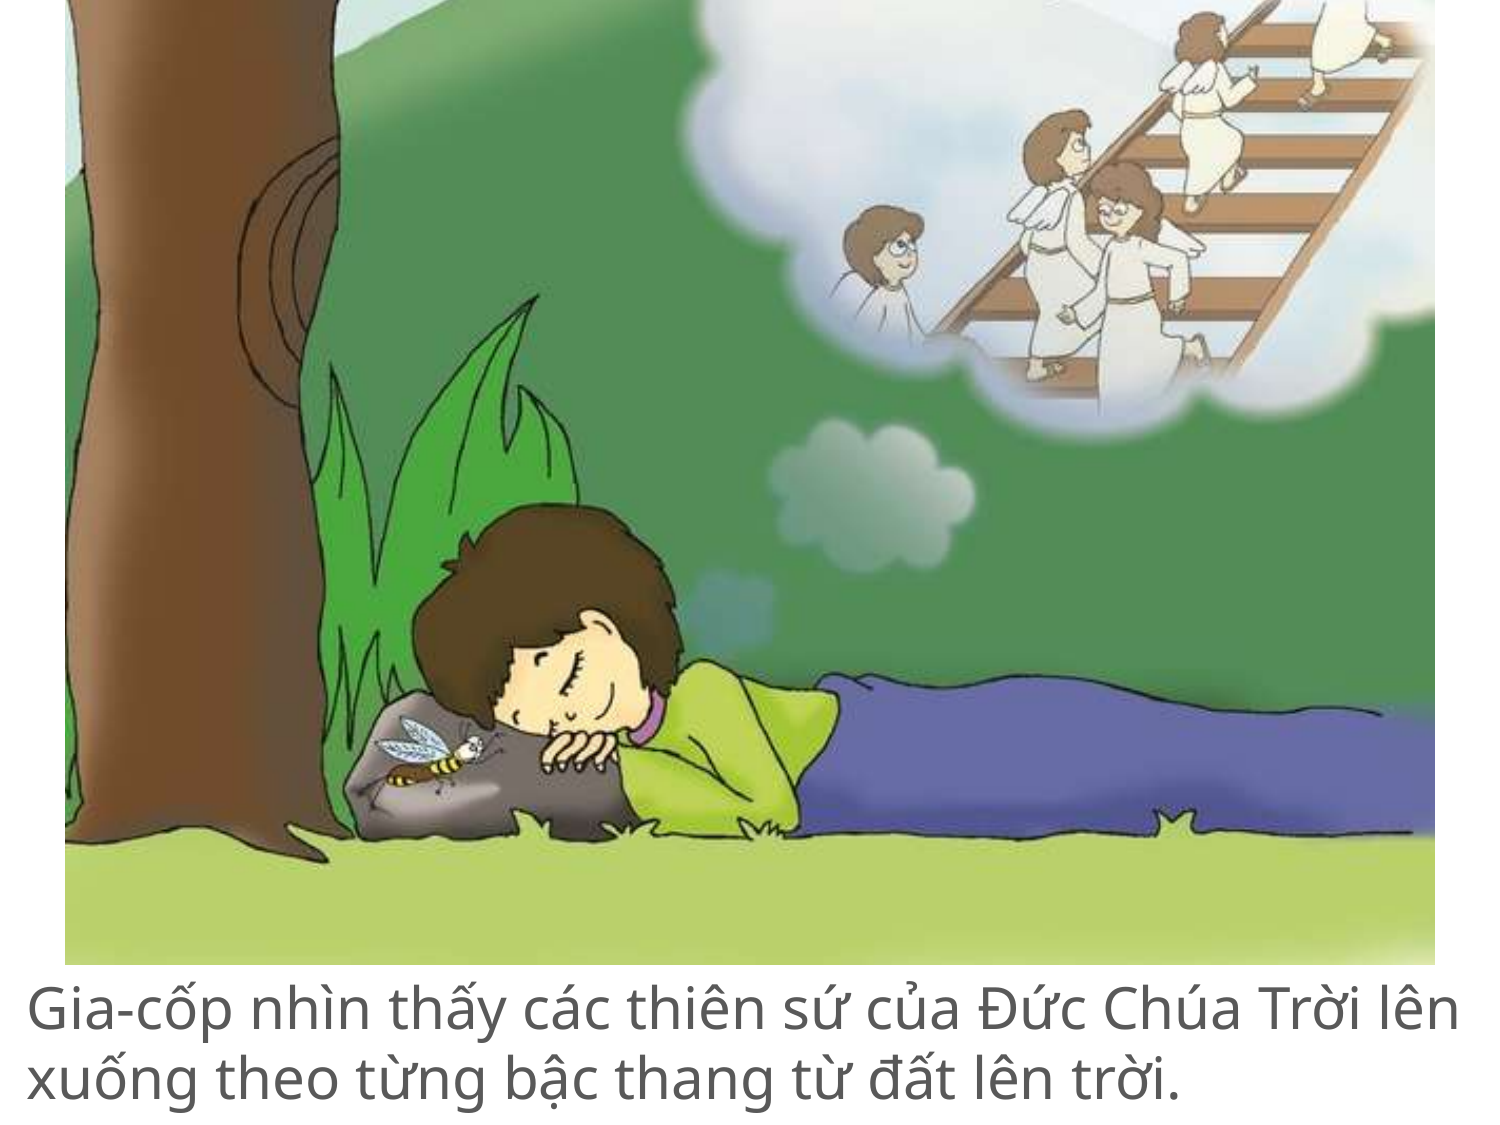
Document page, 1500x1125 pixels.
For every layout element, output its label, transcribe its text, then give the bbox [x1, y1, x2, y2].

text_box Gia-cốp nhìn thấy các thiên sứ của Đức Chúa Trời lên xuống theo từng bậc thang từ đất lên trời. [11, 964, 1498, 1119]
picture [64, 0, 1436, 965]
